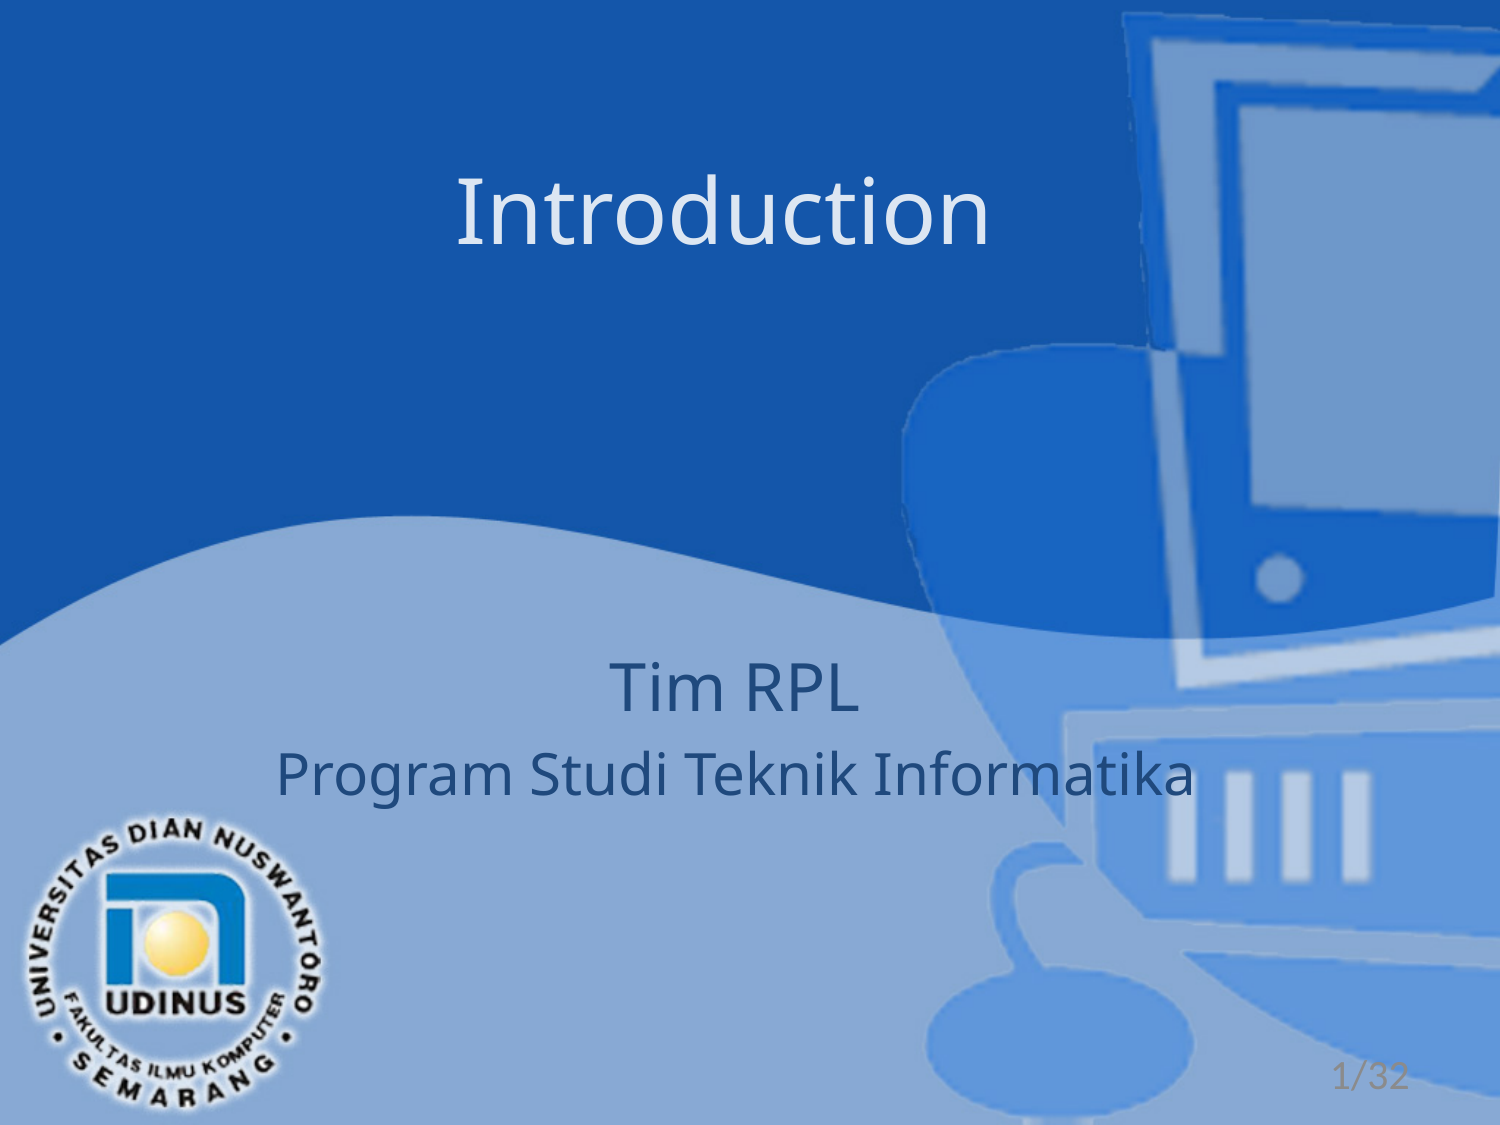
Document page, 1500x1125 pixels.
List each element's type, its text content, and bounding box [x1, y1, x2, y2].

picture [0, 0, 1500, 1125]
subtitle Tim RPL Program Studi Teknik Informatika [225, 637, 1247, 925]
title Introduction [87, 87, 1363, 329]
slide_number 1/32 [1074, 1042, 1425, 1103]
